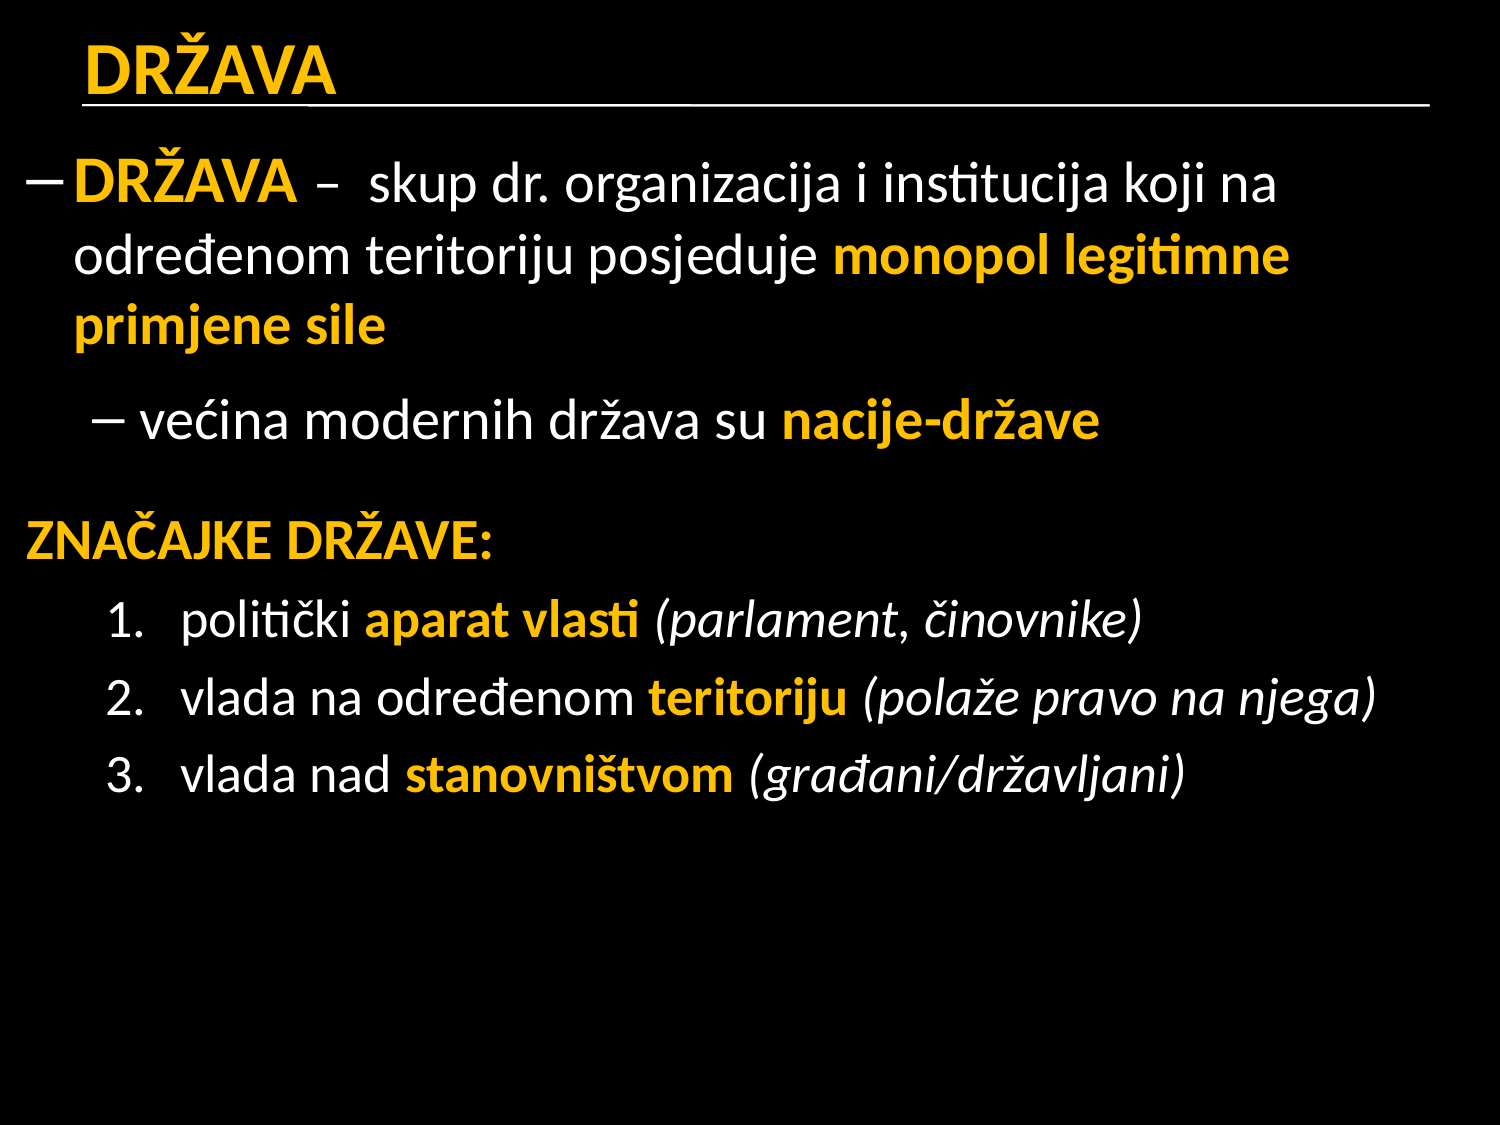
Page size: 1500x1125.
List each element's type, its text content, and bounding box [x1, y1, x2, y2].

text_box DRŽAVA – skup dr. organizacija i institucija koji na određenom teritoriju posjeduje monopol legitimne primjene sile većina modernih država su nacije-države ZNAČAJKE DRŽAVE: politički aparat vlasti (parlament, činovnike) vlada na određenom teritoriju (polaže pravo na njega) vlada nad stanovništvom (građani/državljani) [11, 128, 1500, 1114]
title DRŽAVA [70, 11, 1500, 106]
